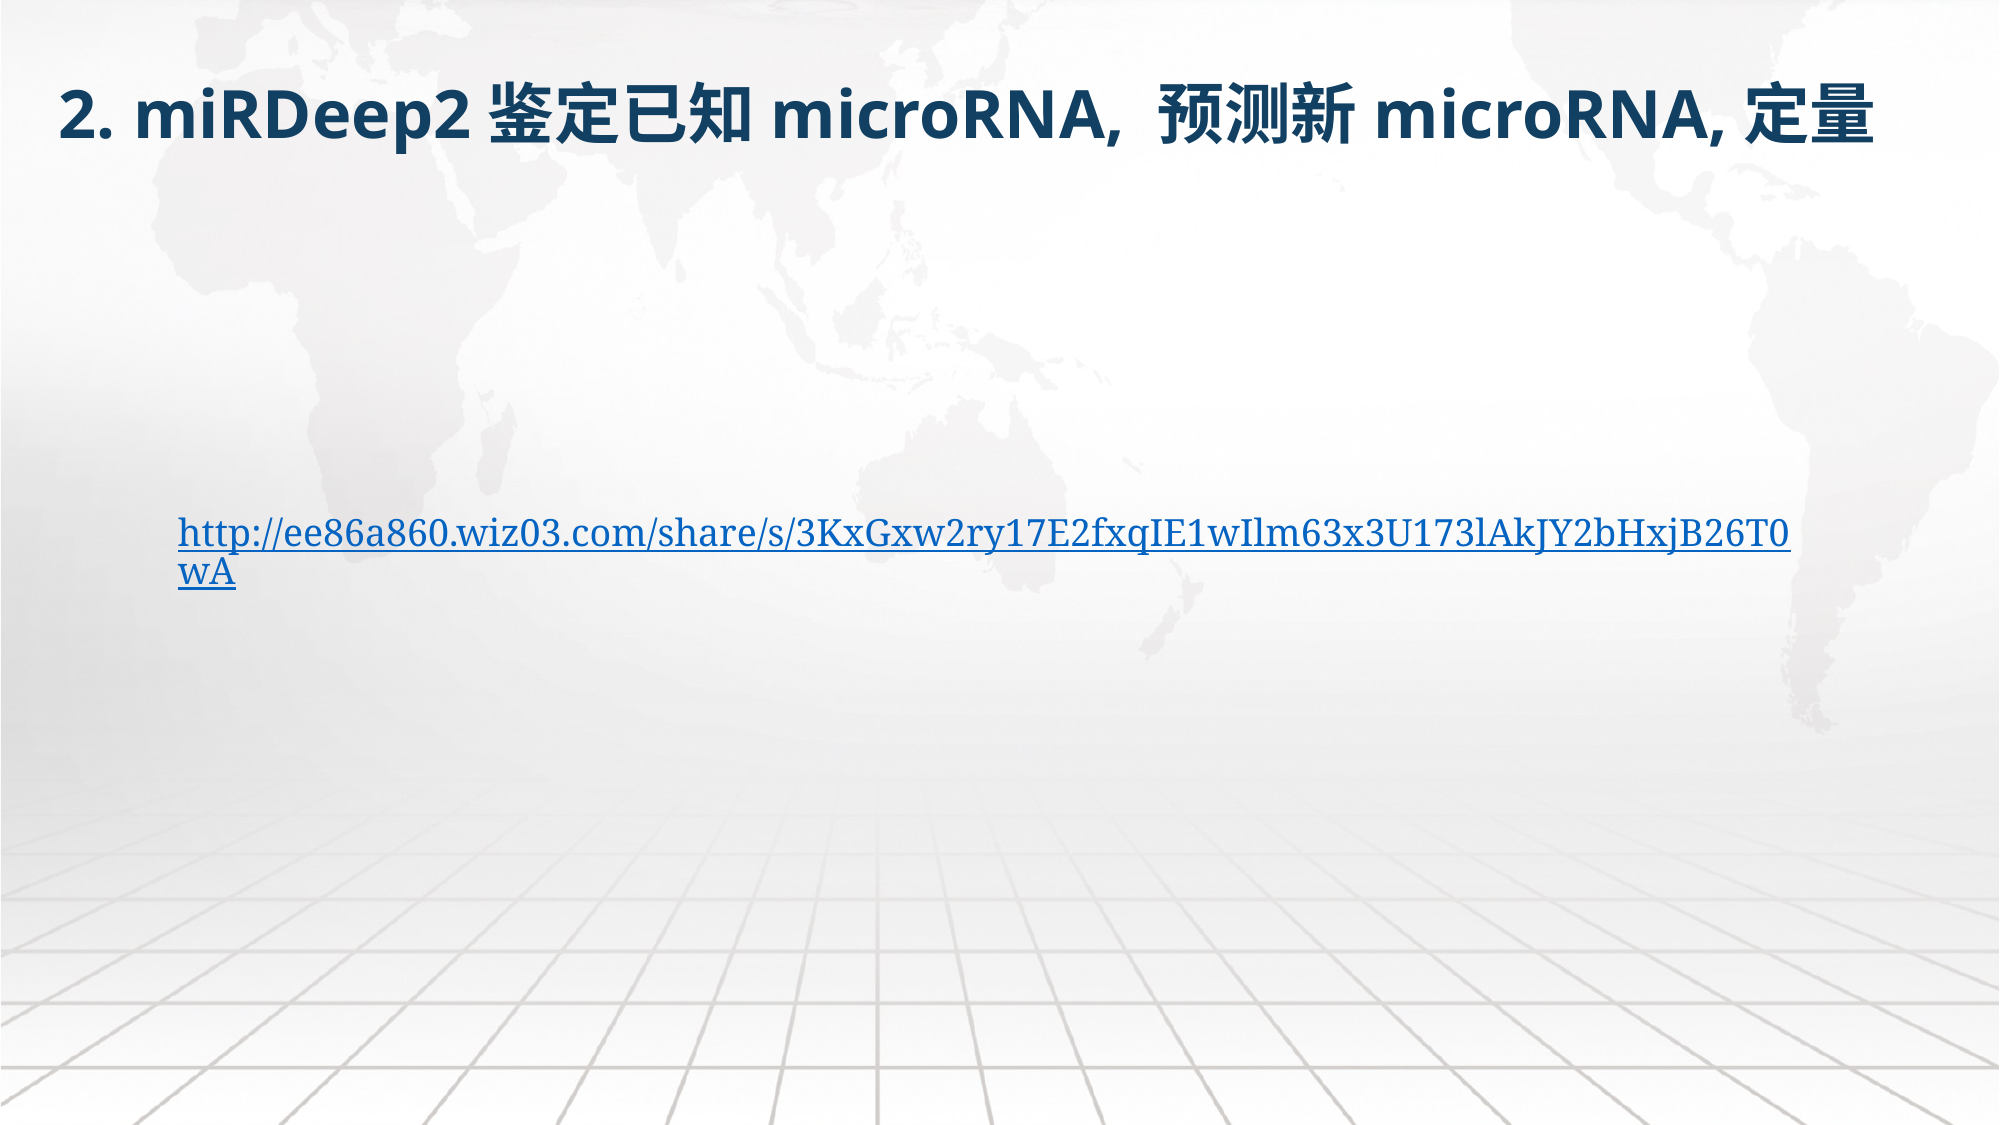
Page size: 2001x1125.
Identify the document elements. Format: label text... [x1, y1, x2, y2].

picture [0, 0, 1999, 1125]
text_box http://ee86a860.wiz03.com/share/s/3KxGxw2ry17E2fxqIE1wIlm63x3U173lAkJY2bHxjB26T0wA [163, 501, 1837, 613]
text_box 2. miRDeep2鉴定已知microRNA, 预测新microRNA,定量 [43, 64, 1907, 160]
